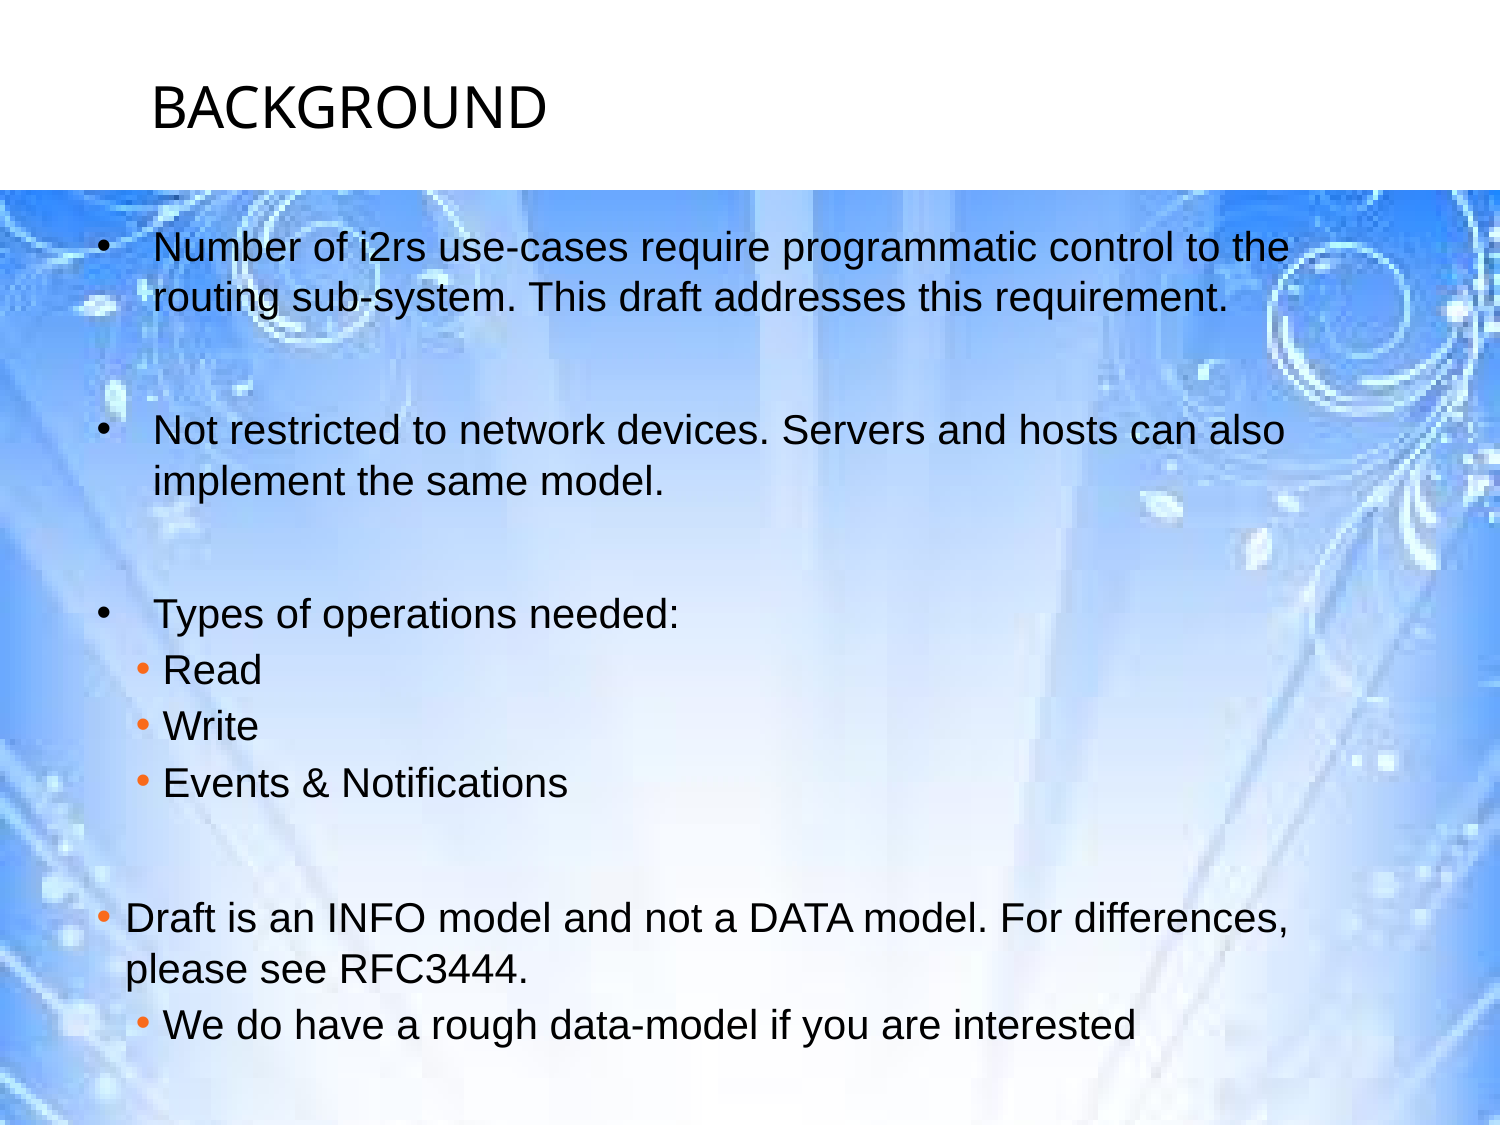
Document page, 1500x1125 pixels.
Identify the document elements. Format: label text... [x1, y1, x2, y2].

picture [0, 190, 1500, 1125]
title background [135, 60, 1369, 150]
